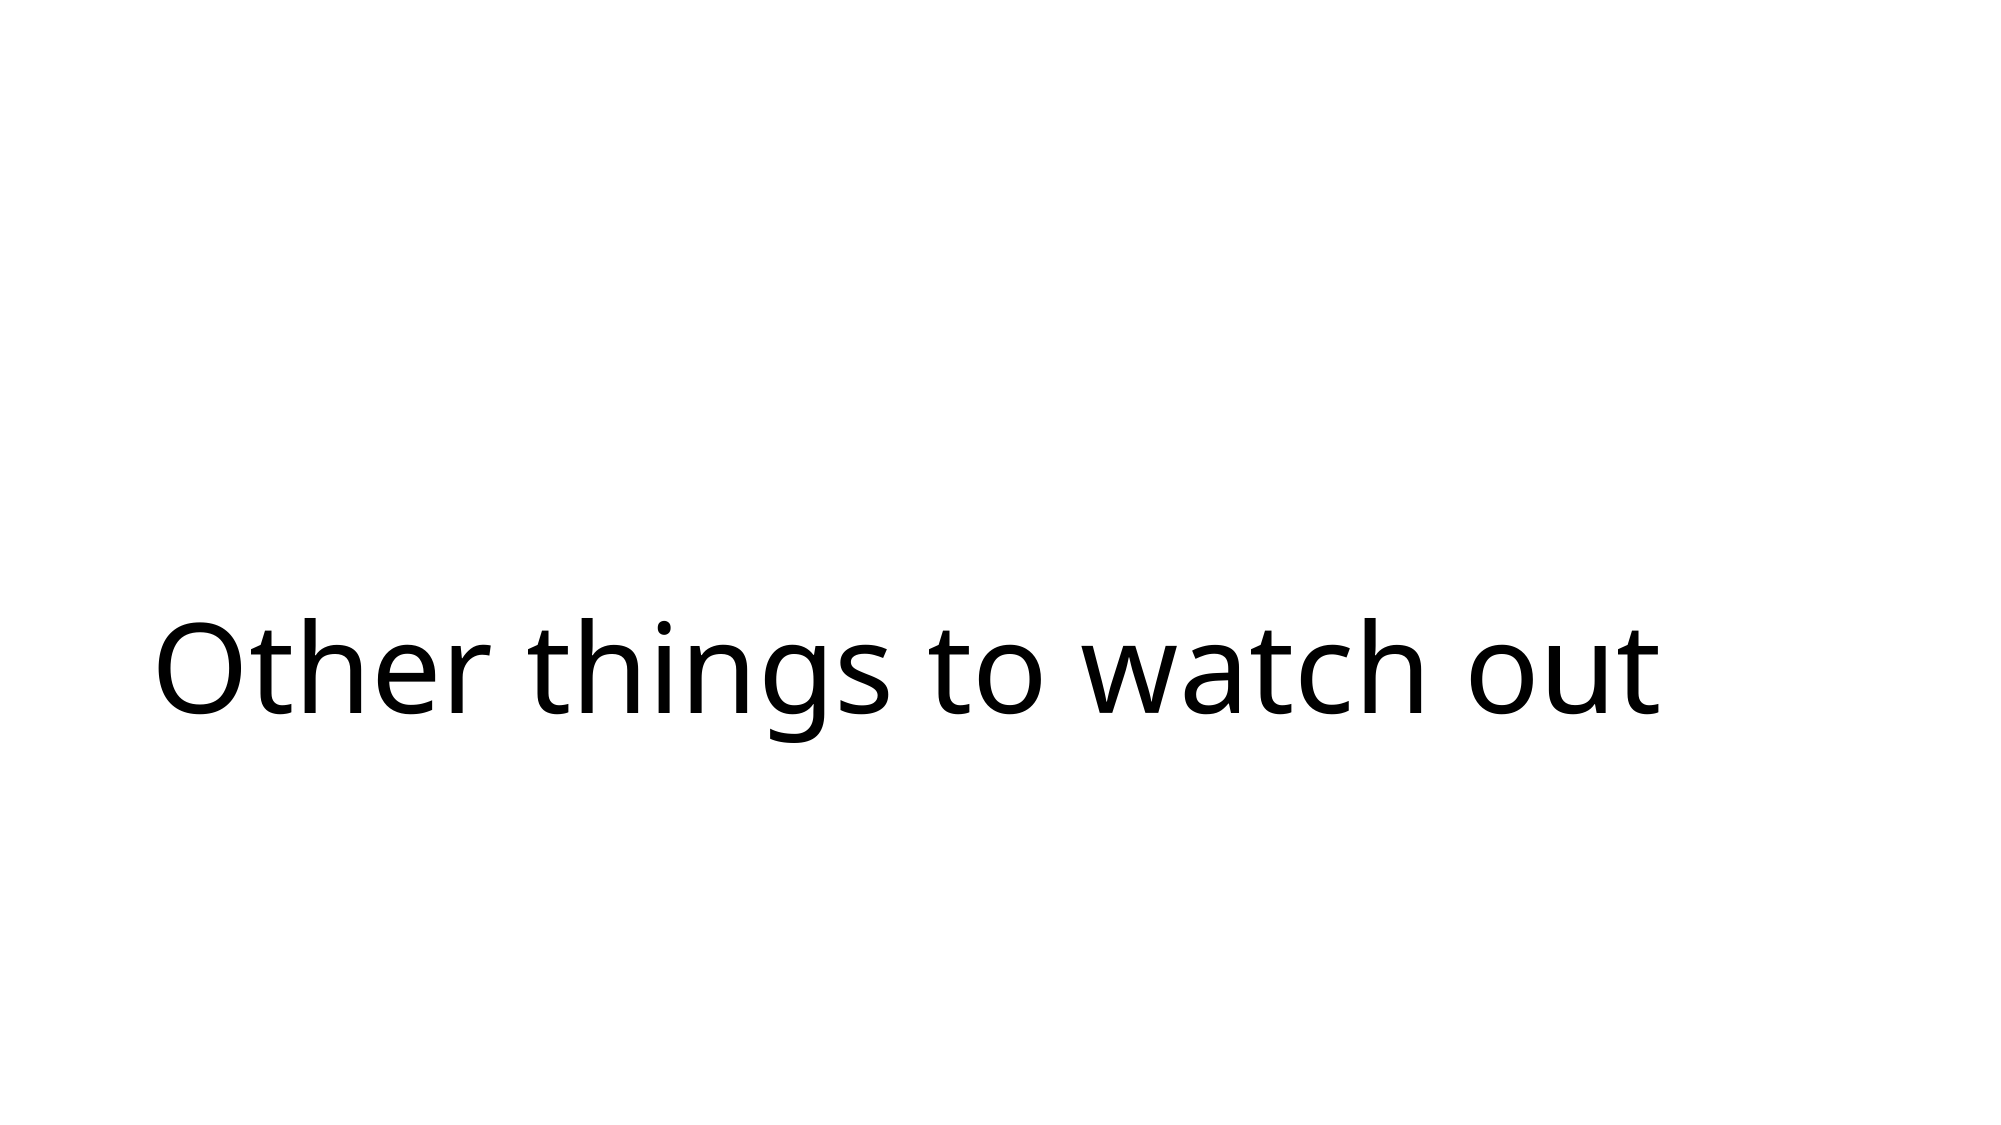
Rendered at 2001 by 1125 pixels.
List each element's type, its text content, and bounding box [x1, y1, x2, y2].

title Other things to watch out [136, 280, 1862, 749]
